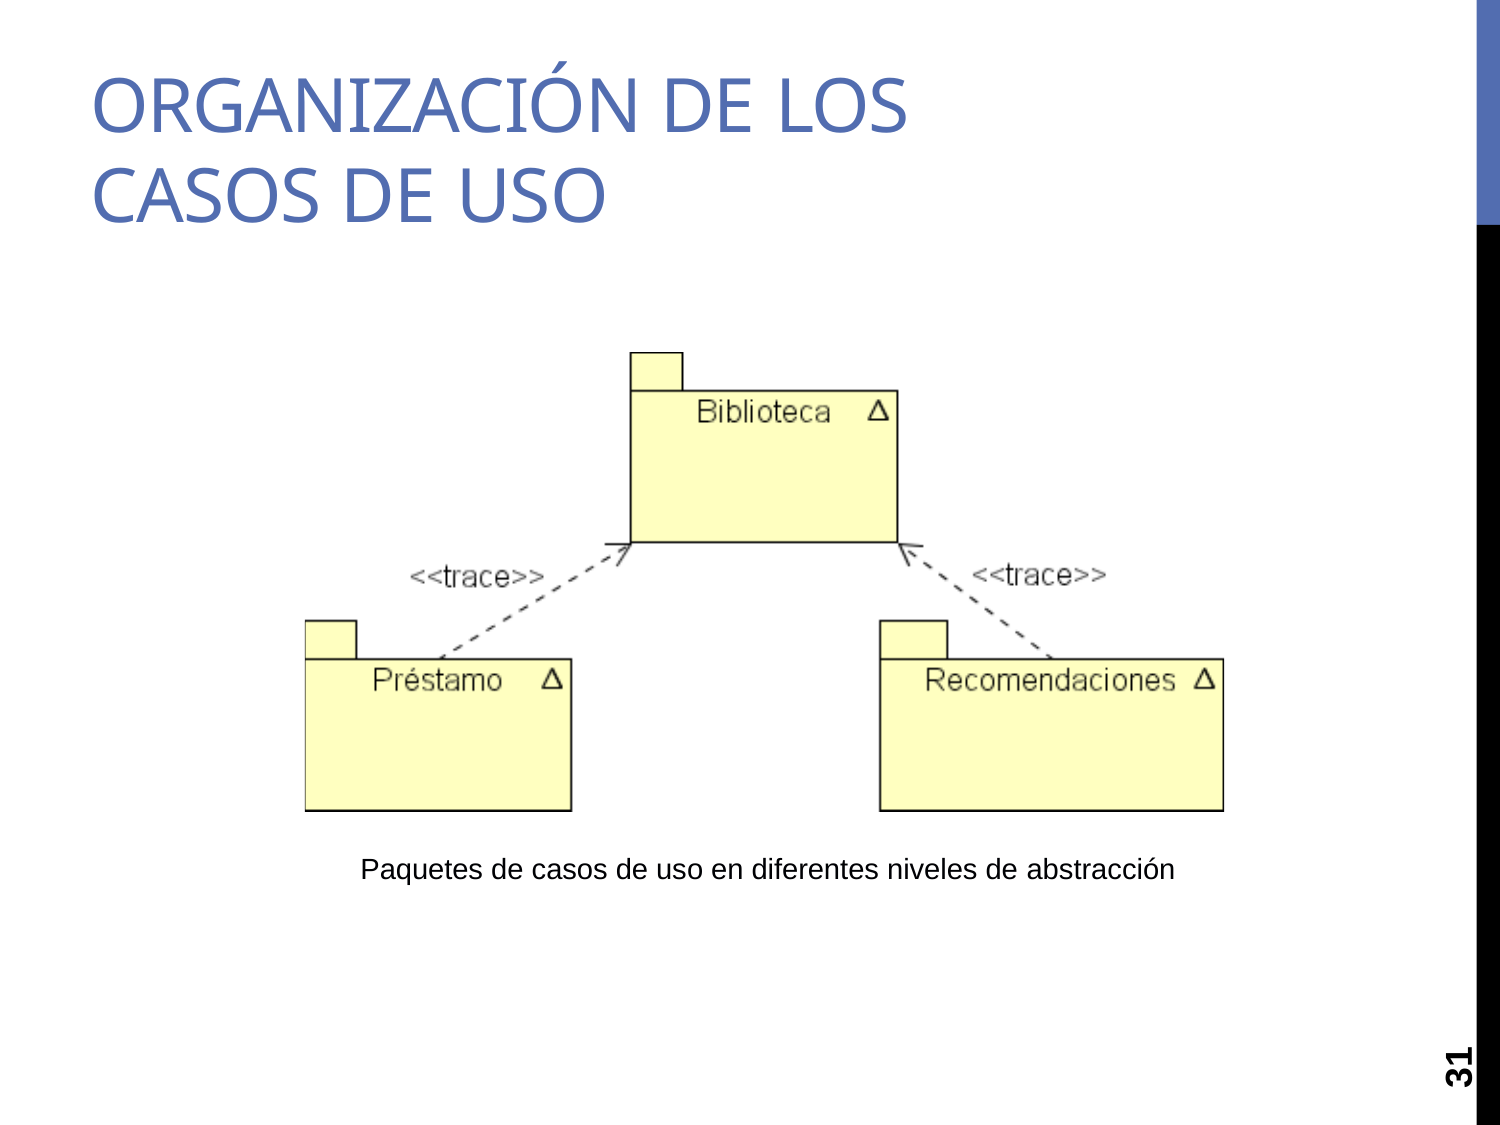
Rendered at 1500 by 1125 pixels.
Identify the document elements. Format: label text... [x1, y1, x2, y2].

text_box Paquetes de casos de uso en diferentes niveles de abstracción [358, 847, 1178, 885]
title ORGANIZACIÓN DE LOS CASOS DE USO [87, 55, 1052, 246]
text_box [304, 352, 1225, 812]
text_box 31 [1435, 1044, 1482, 1091]
